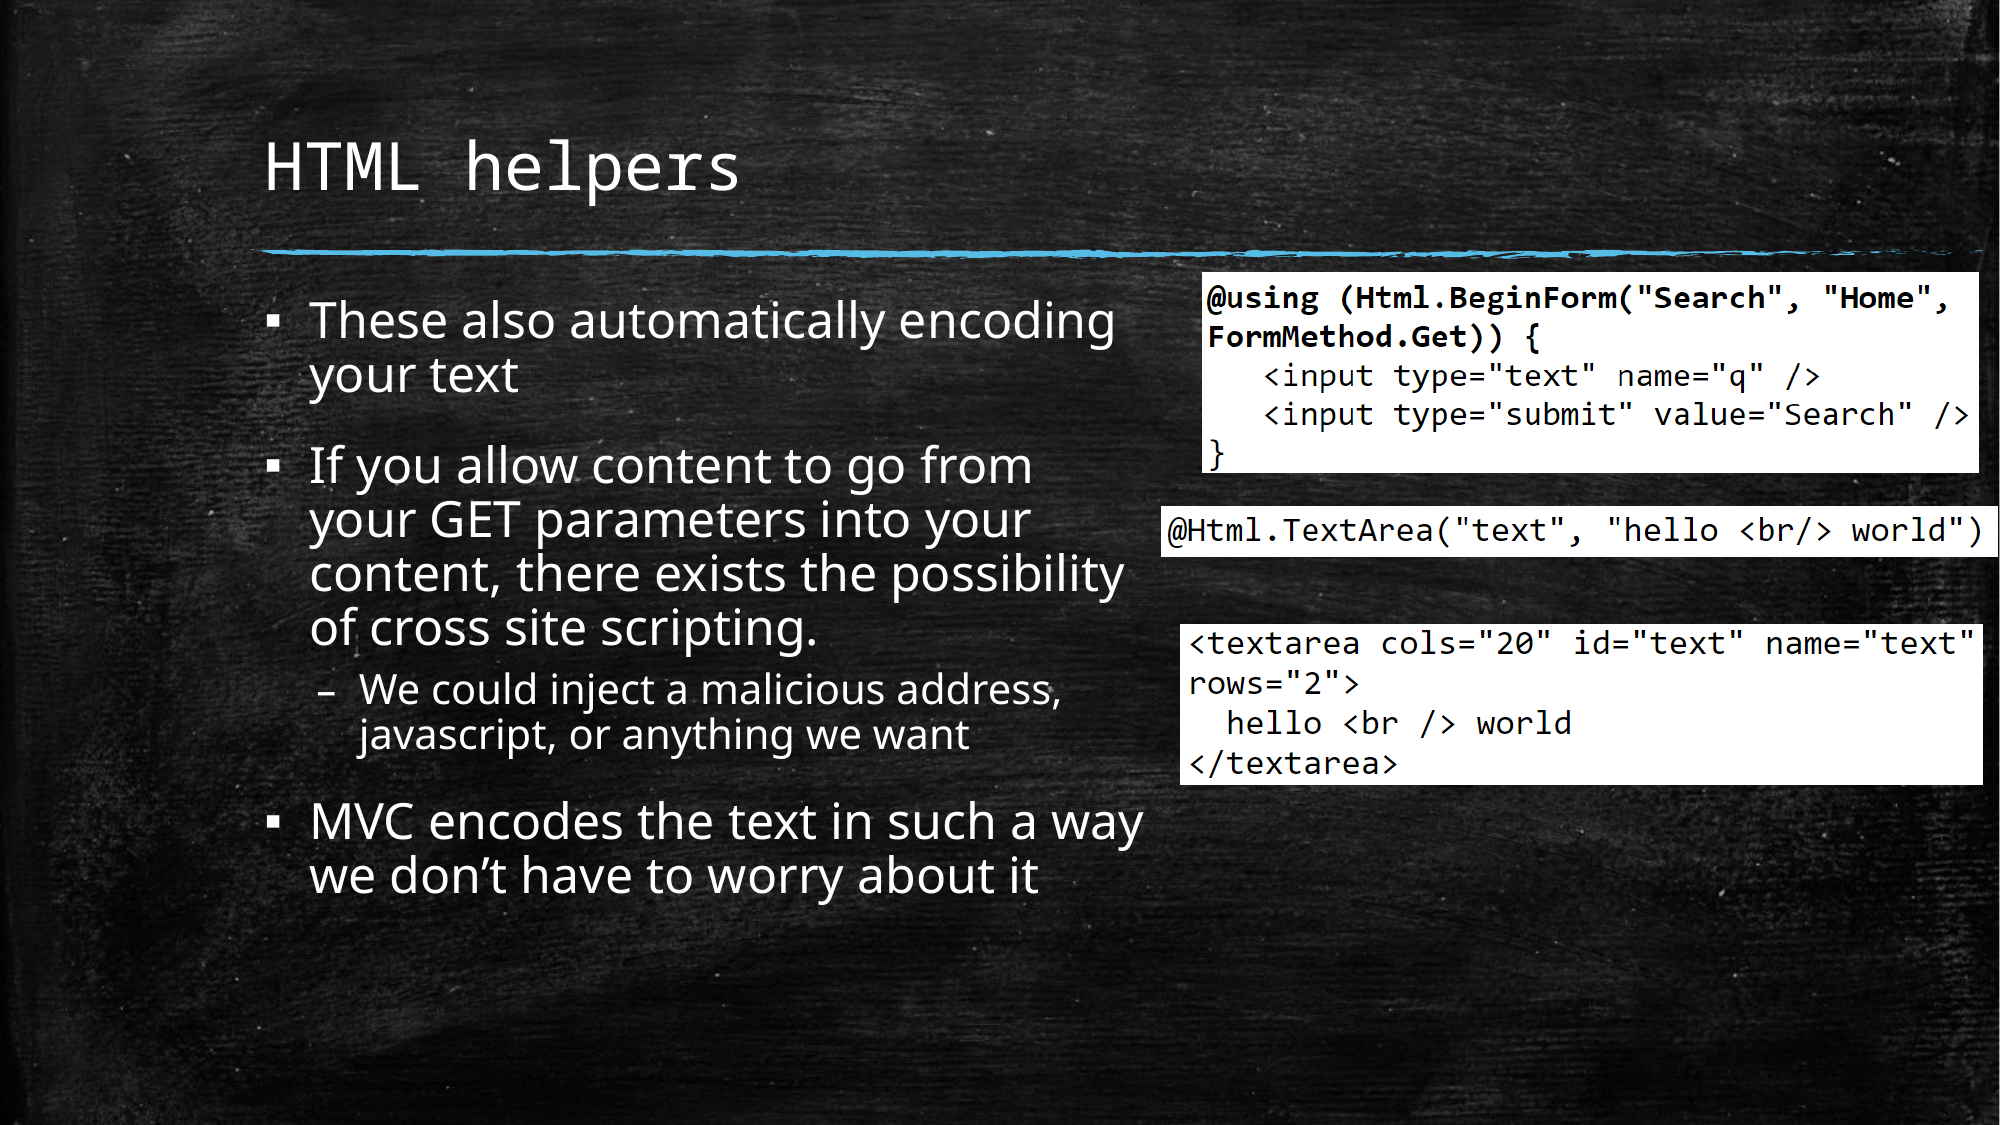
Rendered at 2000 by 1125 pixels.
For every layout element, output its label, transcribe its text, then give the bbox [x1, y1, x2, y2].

text_box These also automatically encoding your text If you allow content to go from your GET parameters into your content, there exists the possibility of cross site scripting. We could inject a malicious address, javascript, or anything we want MVC encodes the text in such a way we don’t have to worry about it [249, 287, 1163, 1013]
picture [1180, 624, 1983, 785]
picture [1161, 506, 1998, 557]
title HTML helpers [249, 45, 1750, 213]
picture [1202, 272, 1979, 473]
